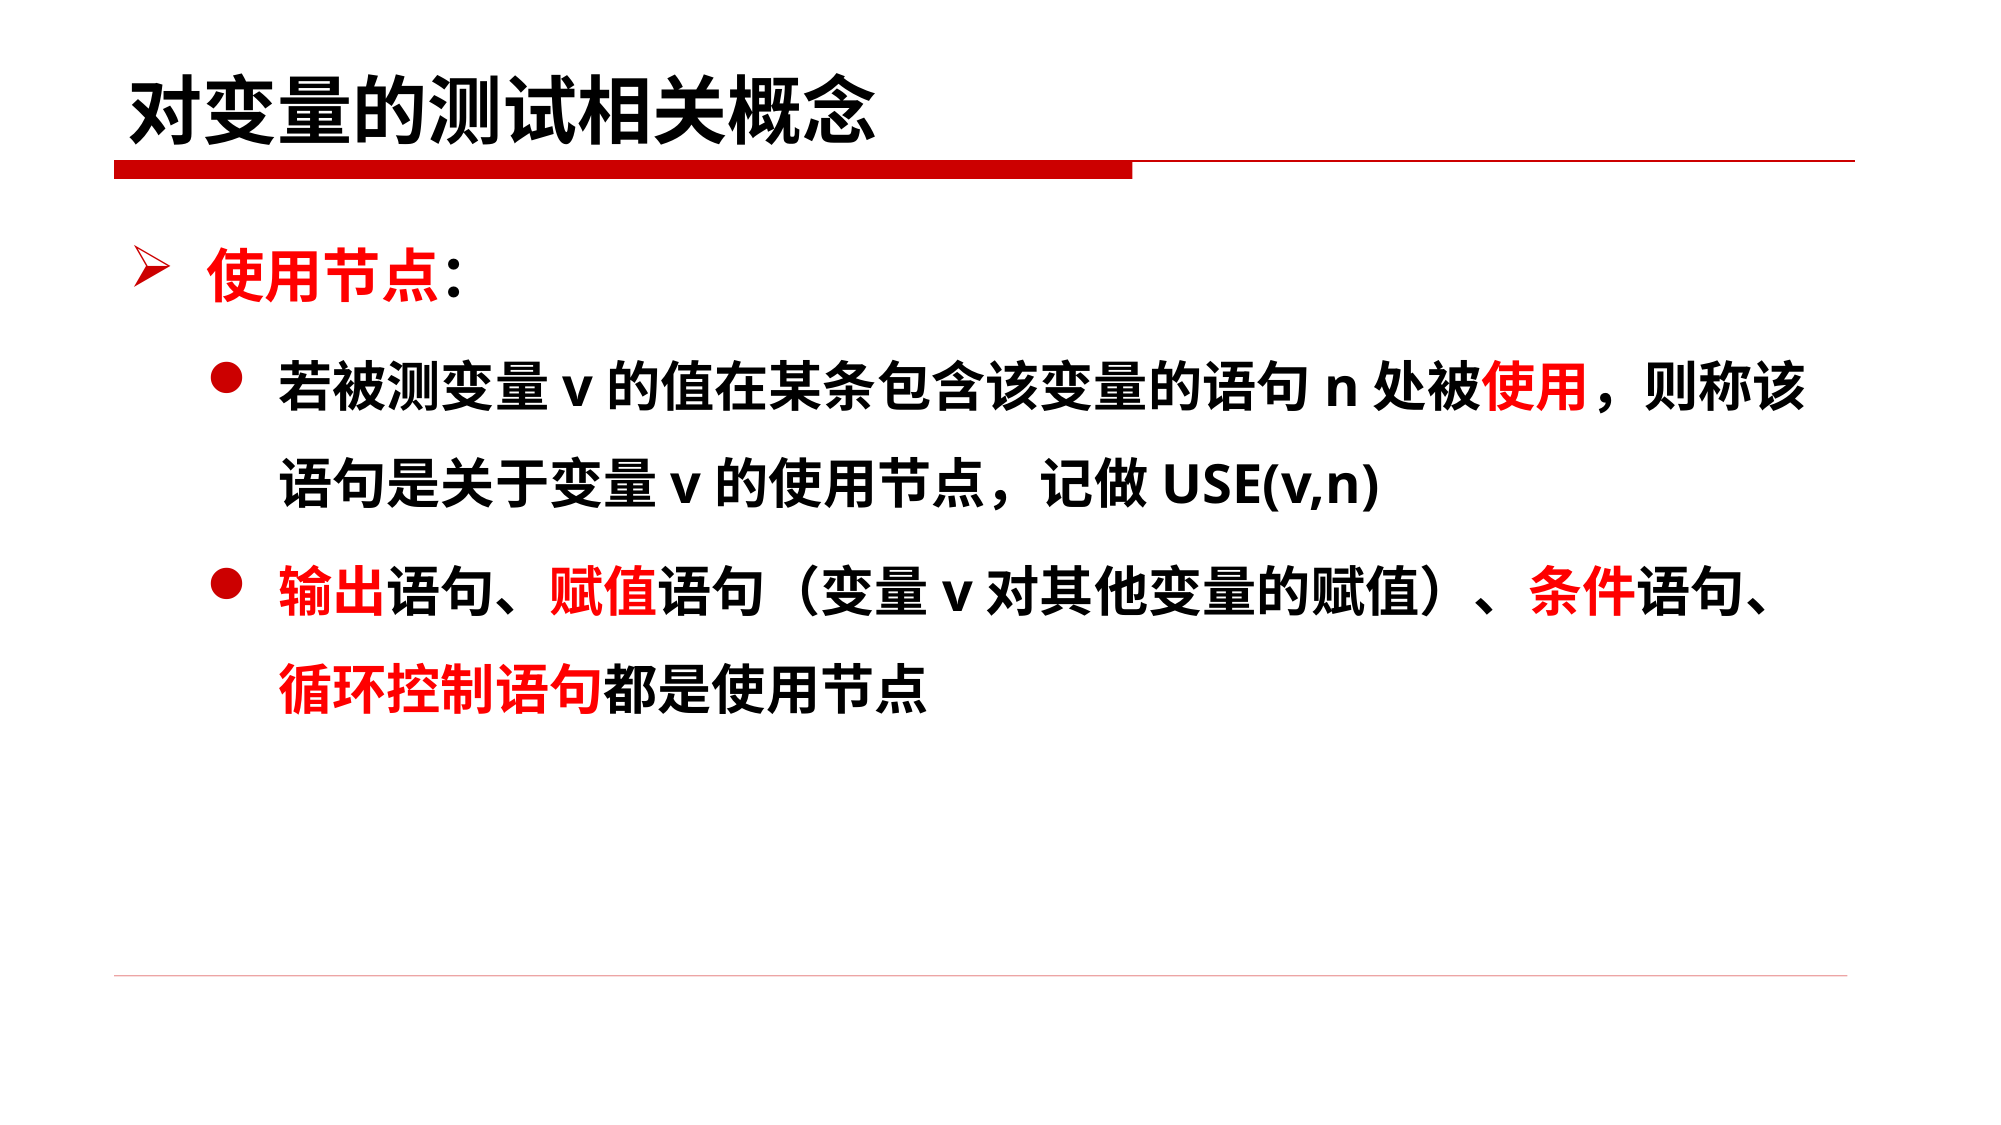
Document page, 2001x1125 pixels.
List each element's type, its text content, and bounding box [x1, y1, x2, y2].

list 使用节点： 若被测变量v的值在某条包含该变量的语句n处被使用，则称该语句是关于变量v的使用节点，记做USE(v,n) 输出语句、赋值语句（变量v对其他变量的赋值）、条件语句、循环控制语句都是使用节点 [114, 196, 1865, 897]
title 对变量的测试相关概念 [112, 42, 1863, 161]
